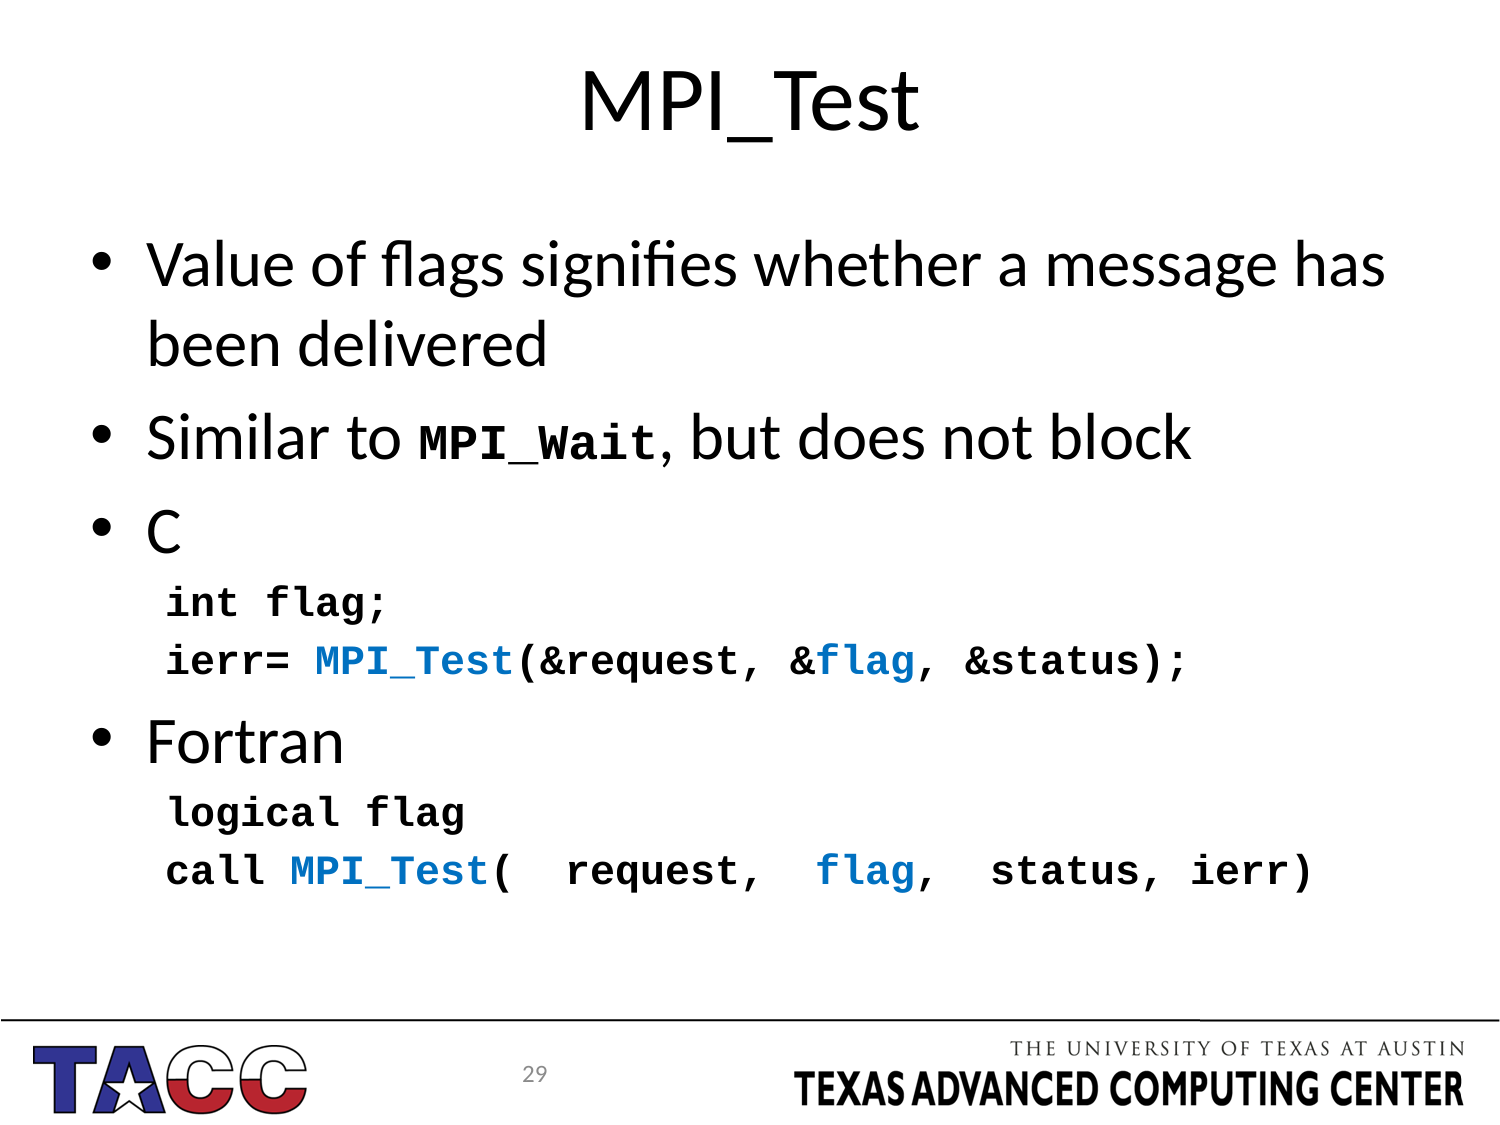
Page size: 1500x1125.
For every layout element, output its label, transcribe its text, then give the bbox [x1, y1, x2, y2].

list Value of flags signifies whether a message has been delivered Similar to MPI_Wait, but does not block C int flag; ierr= MPI_Test(&request, &flag, &status); Fortran logical flag call MPI_Test( request, flag, status, ierr) [75, 212, 1425, 955]
title MPI_Test [75, 0, 1425, 188]
slide_number 29 [212, 1042, 563, 1103]
picture [0, 1018, 1500, 1125]
